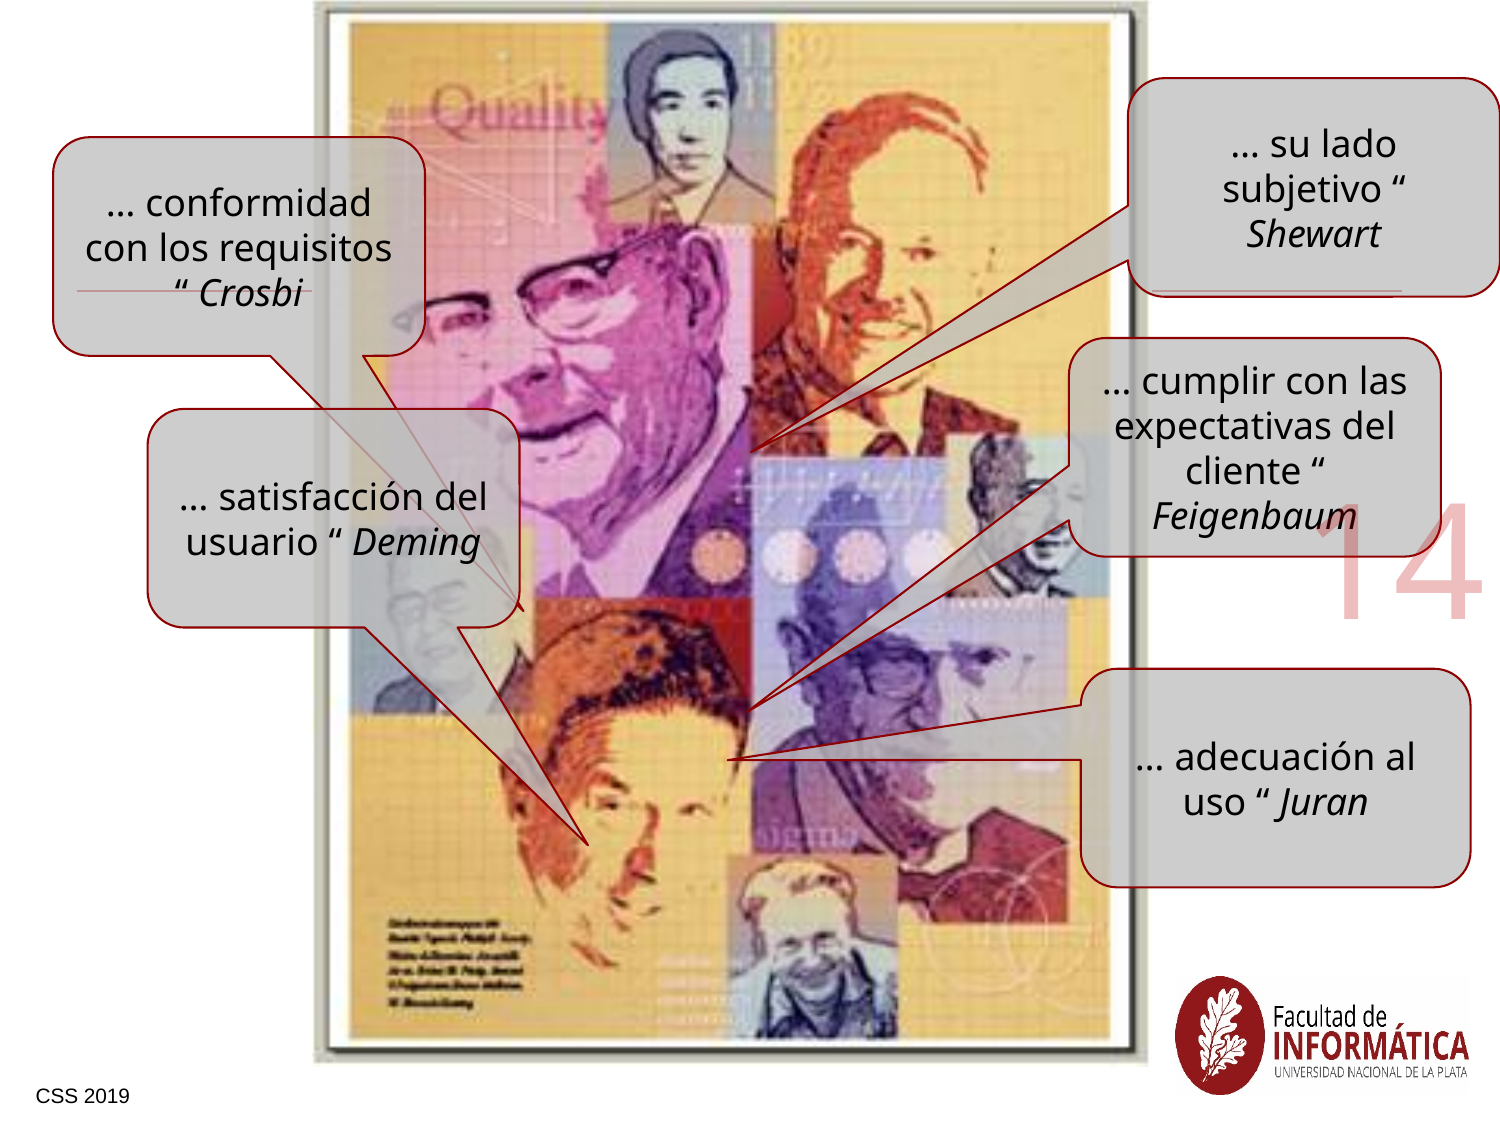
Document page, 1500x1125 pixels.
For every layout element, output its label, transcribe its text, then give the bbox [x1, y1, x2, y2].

picture [1175, 976, 1469, 1095]
slide_number 14 [1152, 456, 1500, 686]
picture [312, 0, 1152, 1067]
text_box [123, 357, 312, 411]
text_box … cumplir con las expectativas del cliente “ Feigenbaum [1152, 336, 1442, 456]
text_box … su lado subjetivo “ Shewart [1152, 77, 1500, 298]
footer CSS 2019 [20, 1075, 286, 1111]
text_box … conformidad con los requisitos “ Crosbi [52, 136, 312, 400]
text_box … adecuación al uso “ Juran [1152, 686, 1472, 889]
text_box … satisfacción del usuario “ Deming [146, 407, 312, 629]
